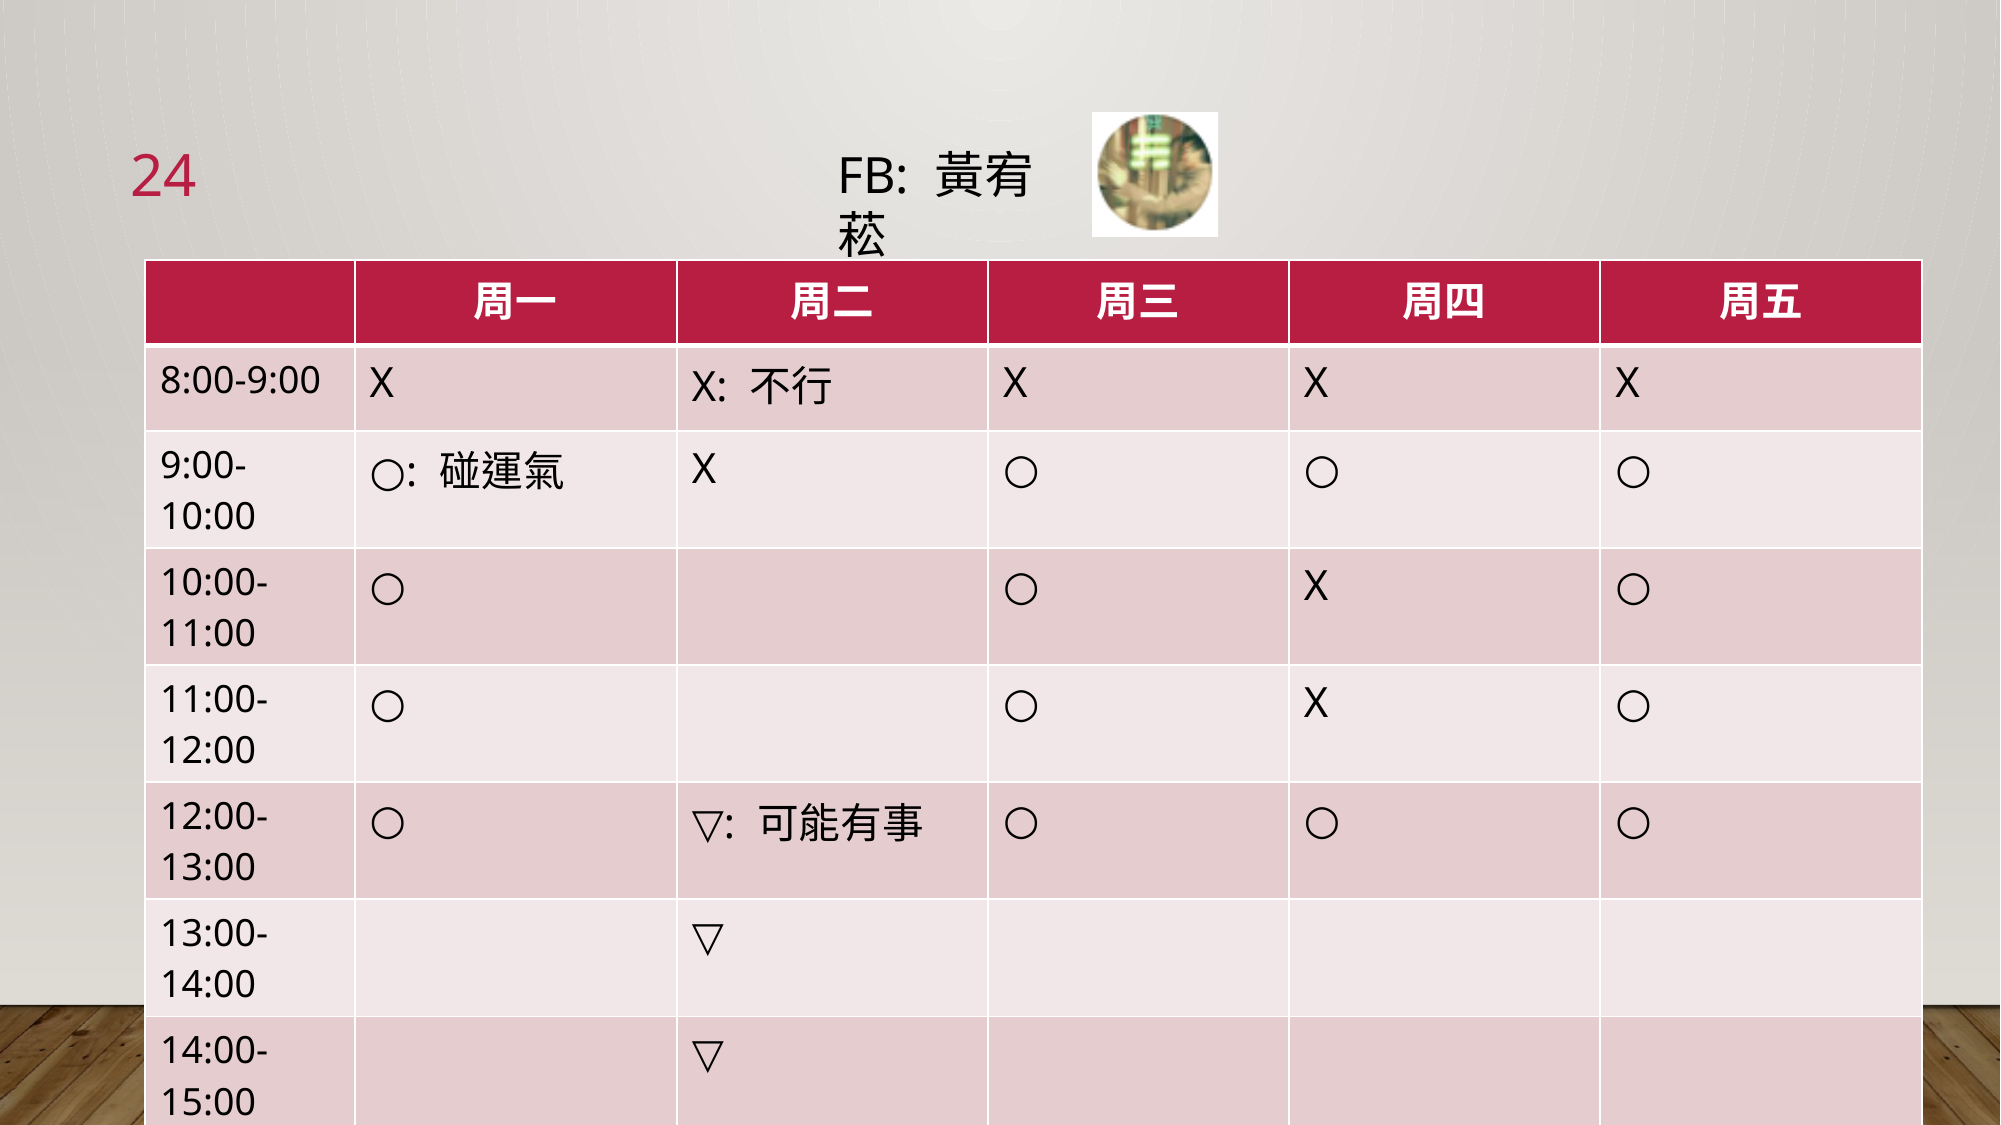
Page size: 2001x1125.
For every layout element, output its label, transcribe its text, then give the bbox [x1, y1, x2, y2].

table_cell ▽ [678, 900, 987, 1016]
table_cell ○ [989, 783, 1288, 898]
table_cell ○ [1601, 783, 1921, 898]
table_cell ○ [356, 783, 676, 898]
table_header 周二 [678, 261, 987, 343]
table_cell 14:00-15:00 [146, 1017, 354, 1125]
table_cell X [678, 432, 987, 547]
table_header 周五 [1601, 261, 1921, 343]
table_cell X [1290, 348, 1599, 430]
table_header [146, 261, 354, 343]
table_cell X [356, 348, 676, 430]
text_box FB: 黃宥菘 [822, 136, 1092, 272]
table_cell ○ [356, 666, 676, 781]
slide_number 24 [78, 131, 212, 214]
picture [0, 1005, 144, 1125]
table_cell [356, 900, 676, 1016]
table_cell [1601, 900, 1921, 1016]
table_cell X [1290, 666, 1599, 781]
table_cell ○ [356, 549, 676, 664]
picture [1091, 111, 1219, 238]
table_cell ○ [1290, 783, 1599, 898]
table_cell 10:00-11:00 [146, 549, 354, 664]
table_cell ○ [1601, 432, 1921, 547]
table_cell [678, 666, 987, 781]
table_cell X [989, 348, 1288, 430]
table_header 周三 [989, 261, 1288, 343]
table_cell 8:00-9:00 [146, 348, 354, 430]
table_cell [989, 900, 1288, 1016]
table_cell [1601, 1017, 1921, 1125]
table_cell ○ [989, 432, 1288, 547]
table_cell ▽: 可能有事 [678, 783, 987, 898]
table_cell [356, 1017, 676, 1125]
table_cell ○: 碰運氣 [356, 432, 676, 547]
table_cell ○ [1601, 666, 1921, 781]
table_cell ○ [1290, 432, 1599, 547]
table_cell 13:00-14:00 [146, 900, 354, 1016]
table_cell X: 不行 [678, 348, 987, 430]
table_cell ○ [989, 549, 1288, 664]
table_header 周四 [1290, 261, 1599, 343]
table_cell [989, 1017, 1288, 1125]
table_cell [1290, 900, 1599, 1016]
picture [1923, 1005, 2000, 1125]
table_header 周一 [356, 261, 676, 343]
table_cell 9:00-10:00 [146, 432, 354, 547]
table_cell [678, 549, 987, 664]
table_cell [1290, 1017, 1599, 1125]
table_cell ○ [1601, 549, 1921, 664]
table_cell 11:00-12:00 [146, 666, 354, 781]
table_cell X [1290, 549, 1599, 664]
table_cell 12:00-13:00 [146, 783, 354, 898]
table_cell X [1601, 348, 1921, 430]
table_cell ▽ [678, 1017, 987, 1125]
table_cell ○ [989, 666, 1288, 781]
